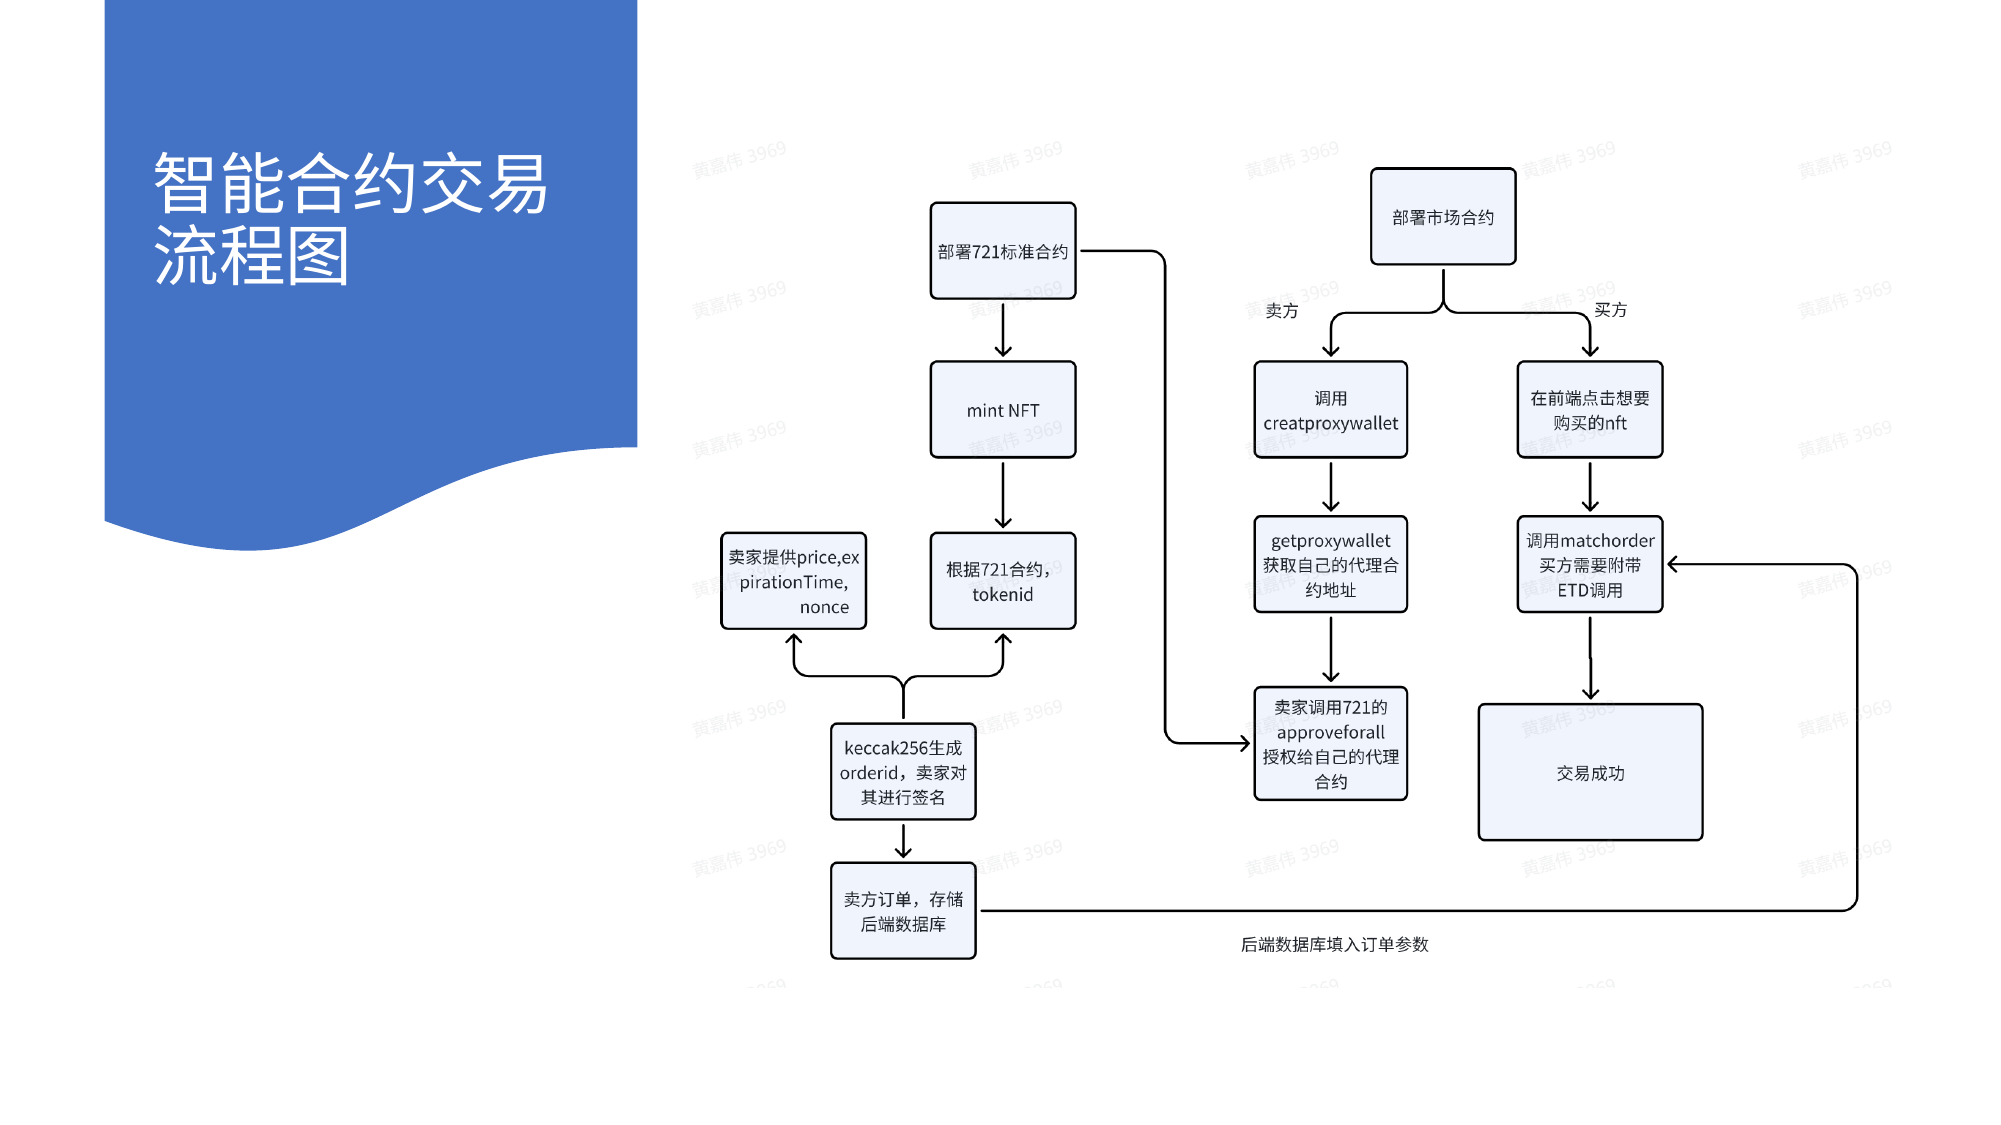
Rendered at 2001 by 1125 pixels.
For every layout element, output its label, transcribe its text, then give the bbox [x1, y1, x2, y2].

title 智能合约交易流程图 [137, 28, 604, 417]
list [690, 137, 1896, 988]
text_box [103, 0, 639, 552]
